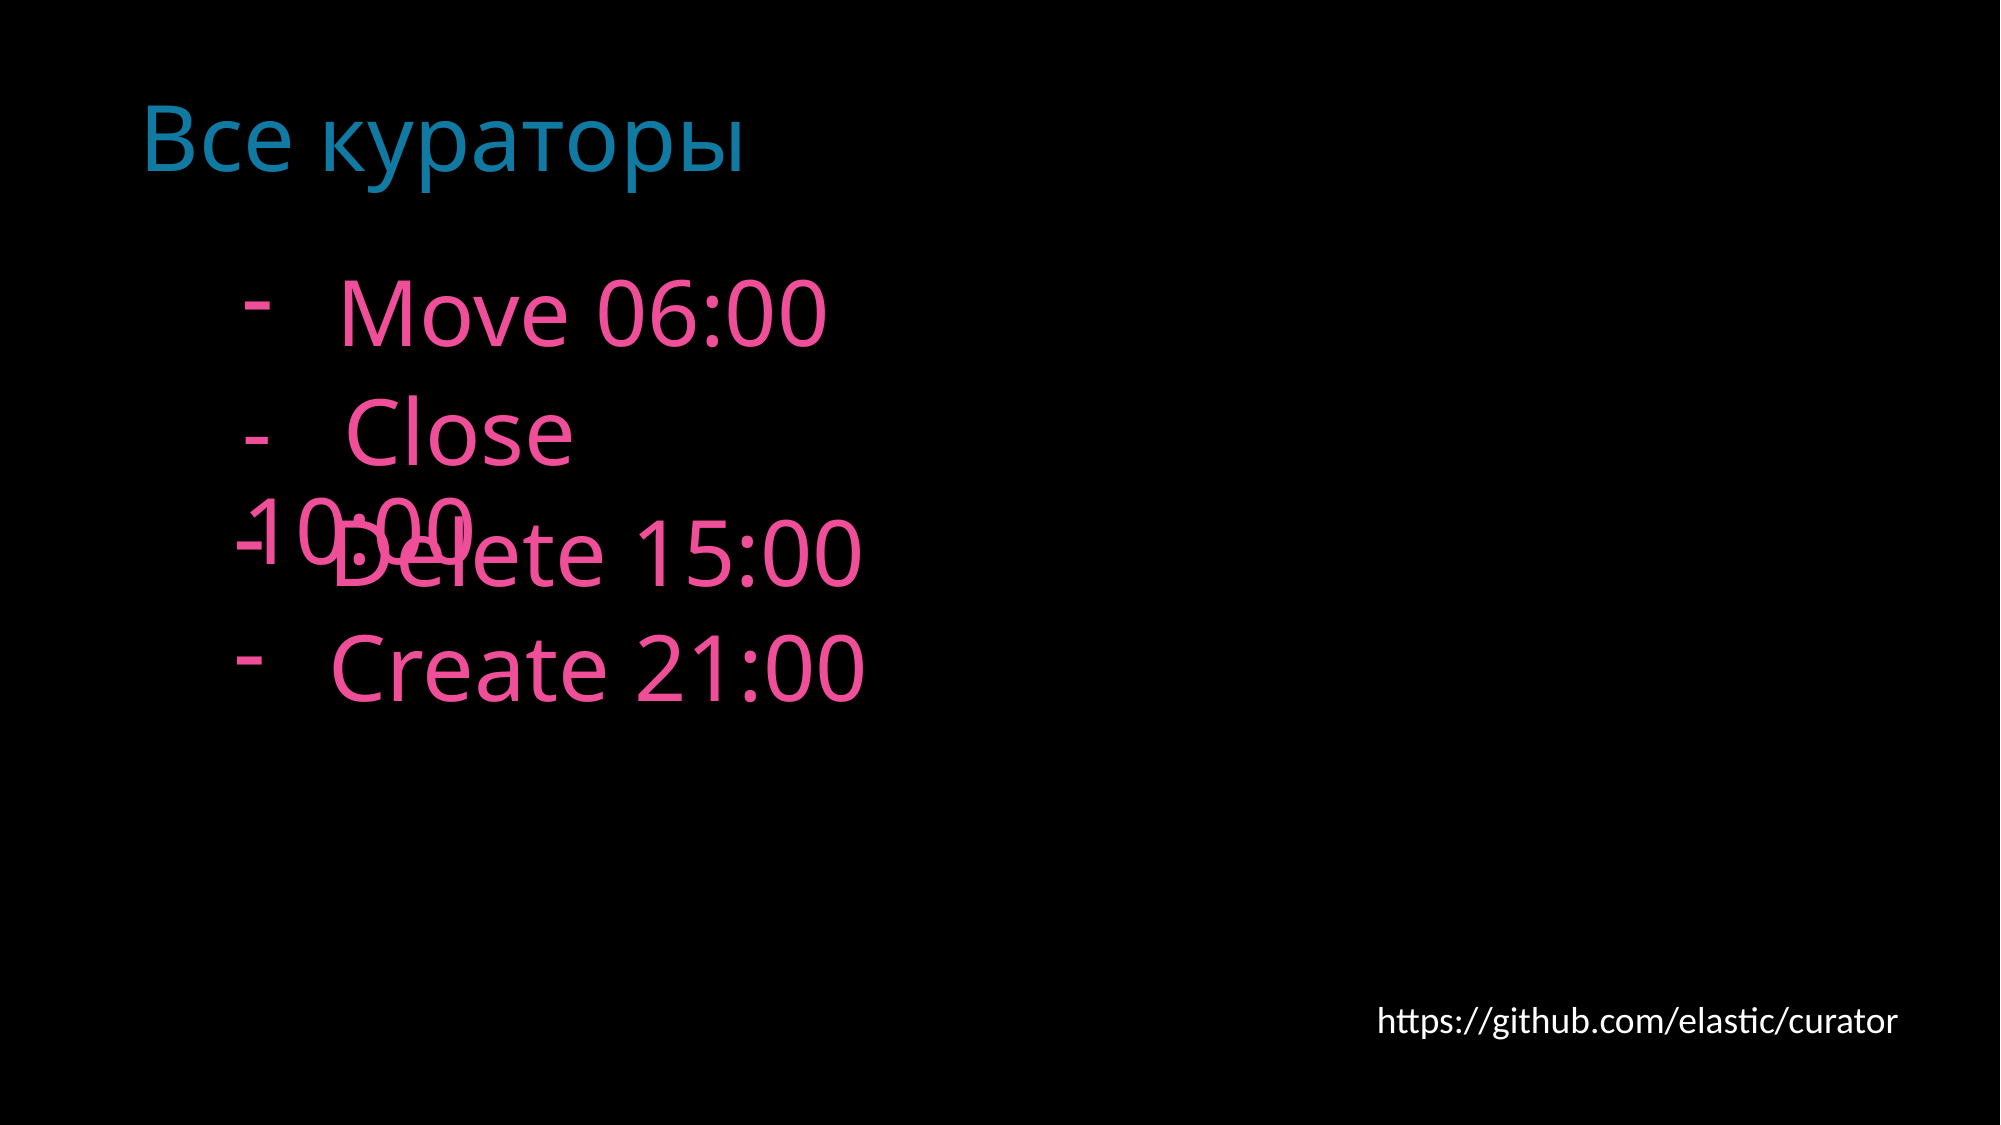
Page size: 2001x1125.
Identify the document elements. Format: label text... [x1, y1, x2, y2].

text_box Все кураторы [125, 85, 999, 200]
text_box - Close 10:00 [228, 378, 862, 527]
text_box Delete 15:00 [220, 499, 963, 614]
text_box https://github.com/elastic/curator [1362, 988, 1915, 1049]
text_box Create 21:00 [220, 614, 1078, 738]
text_box Move 06:00 [228, 259, 896, 408]
